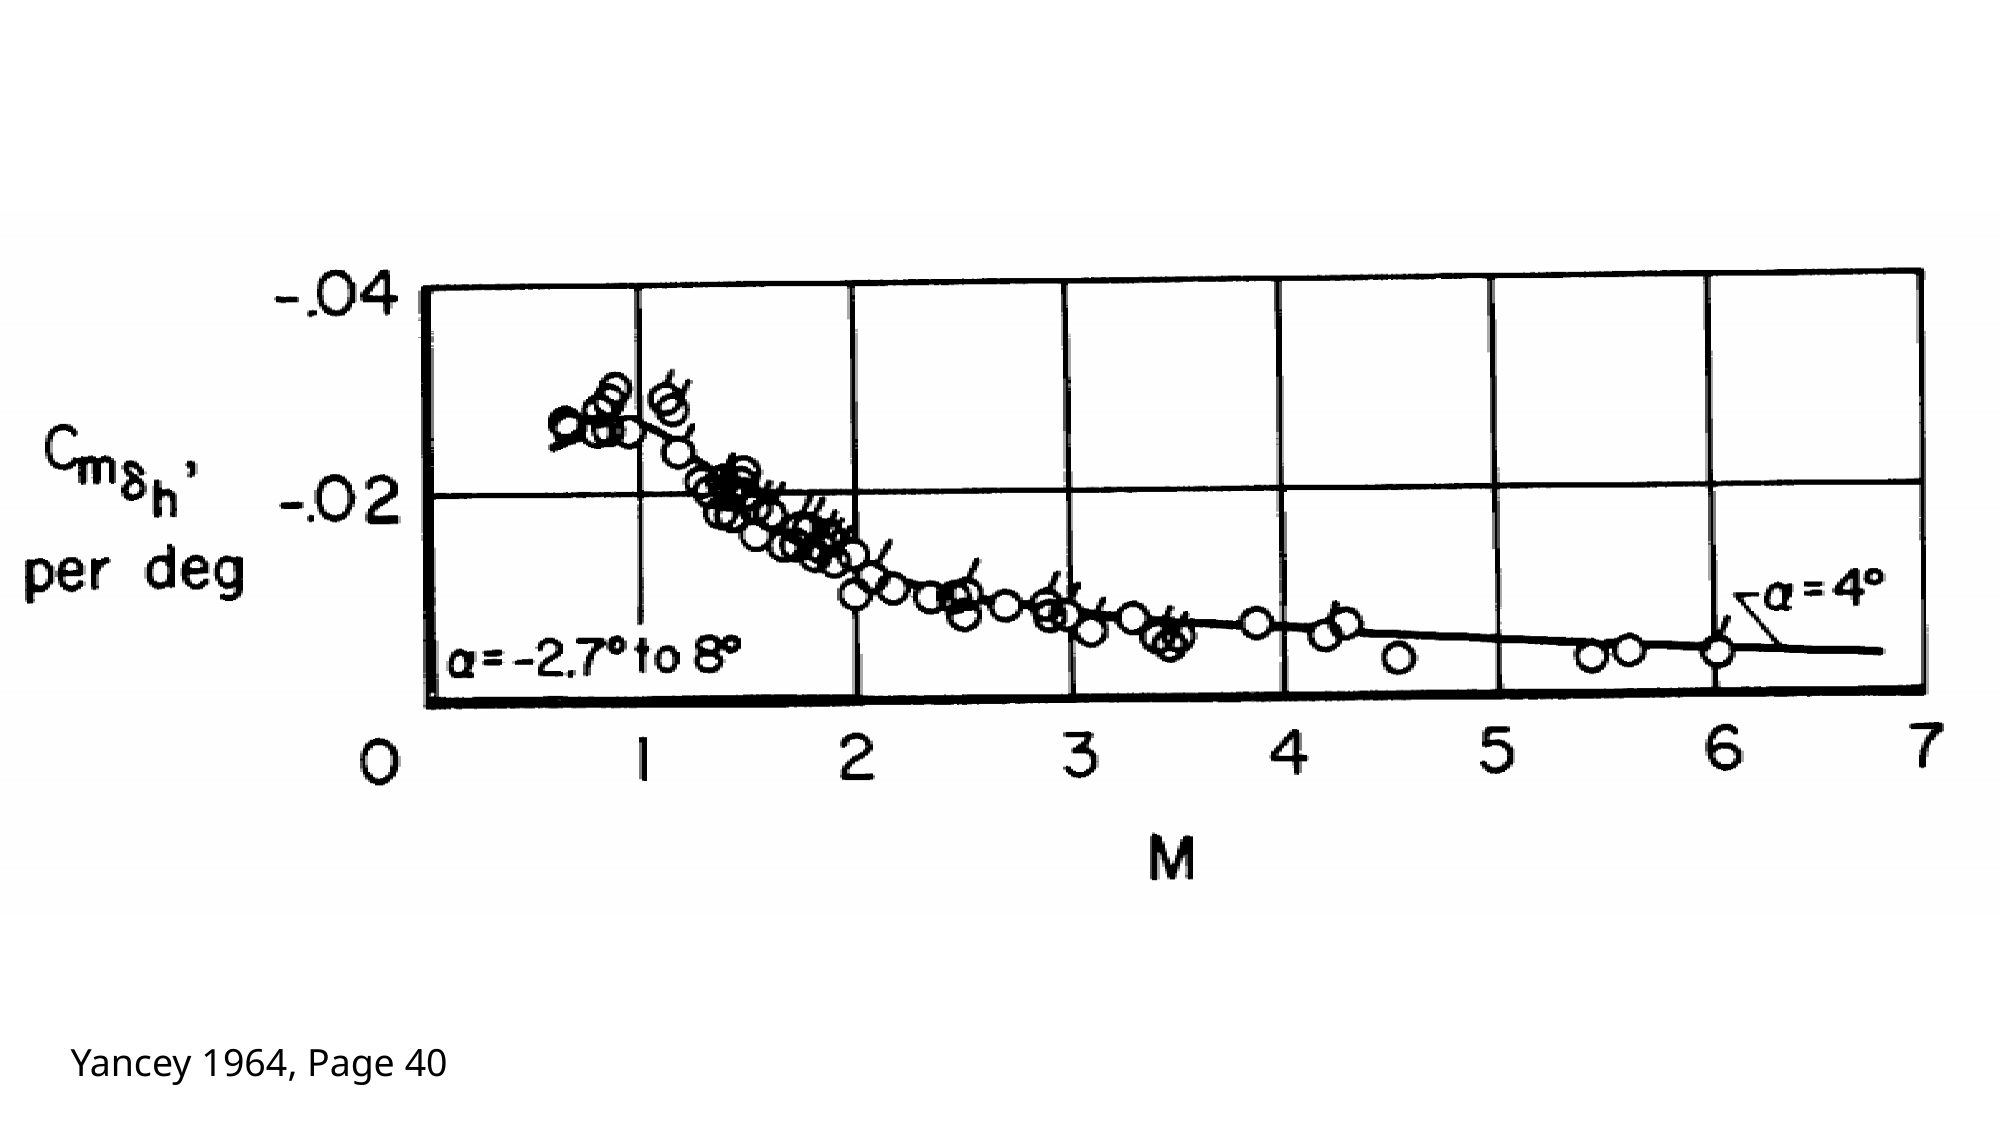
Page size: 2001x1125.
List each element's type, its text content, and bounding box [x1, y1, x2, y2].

picture [0, 209, 2000, 916]
text_box Yancey 1964, Page 40 [55, 1031, 463, 1092]
